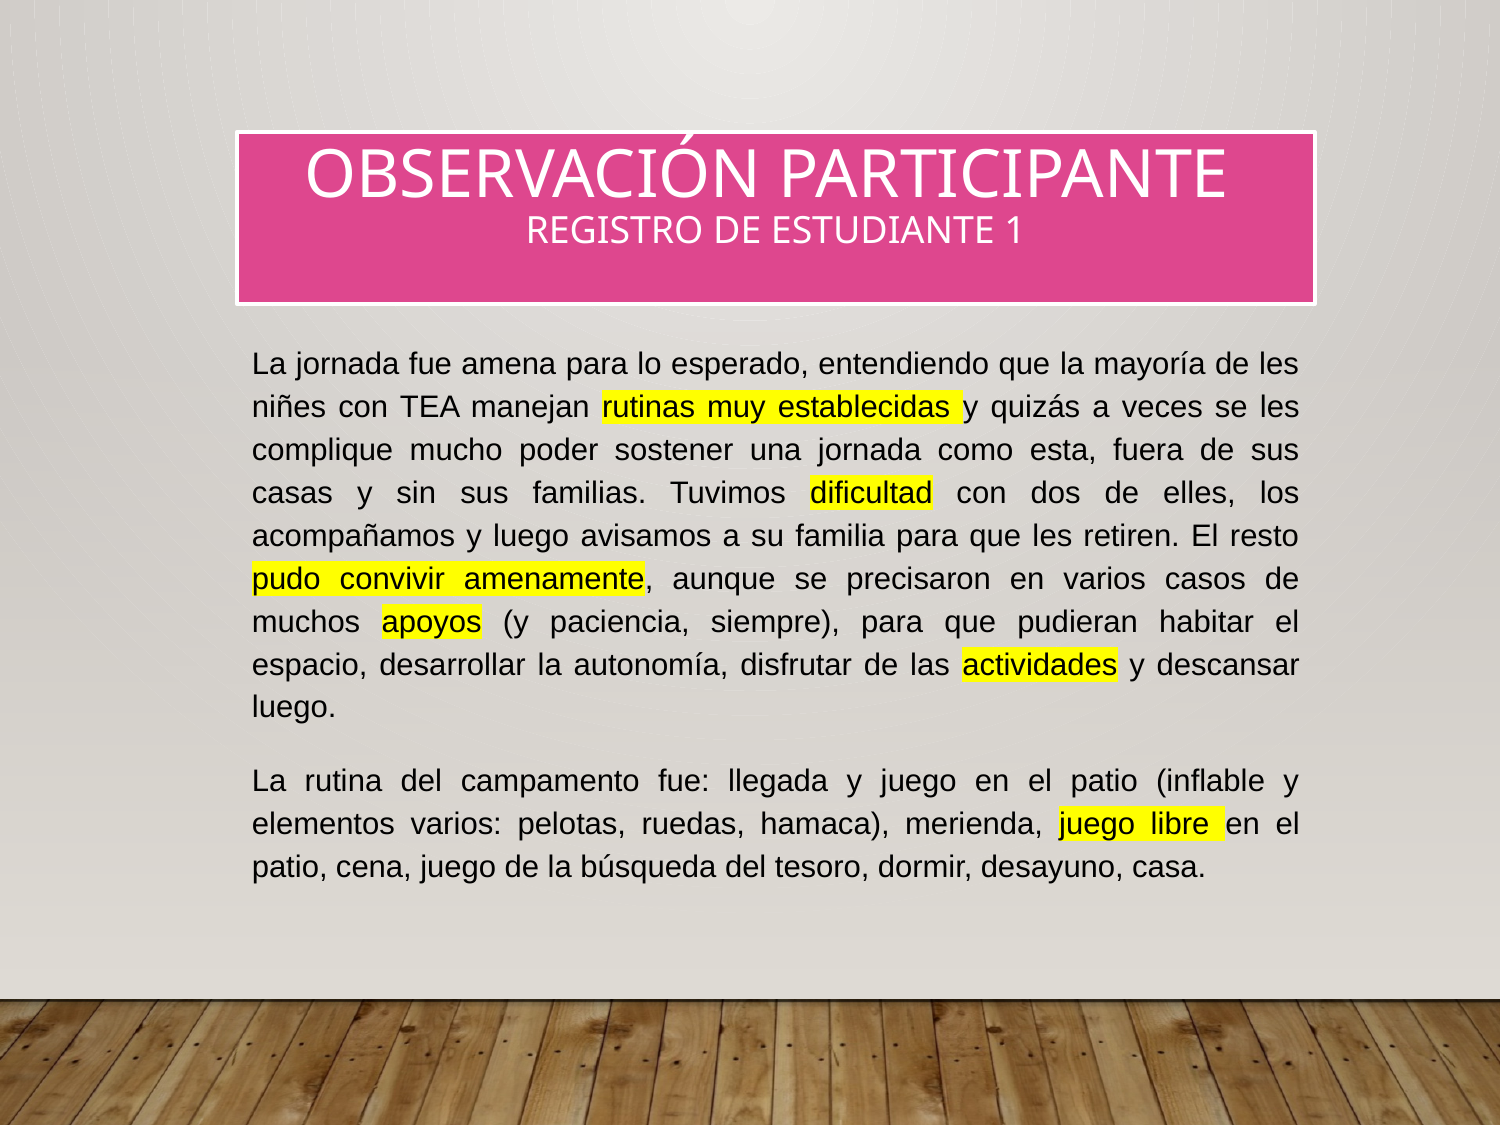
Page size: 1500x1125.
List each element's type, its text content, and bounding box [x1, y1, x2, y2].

picture [0, 999, 1500, 1125]
title Observación participante registro de estudiante 1 [235, 130, 1317, 306]
list La jornada fue amena para lo esperado, entendiendo que la mayoría de les niñes con TEA manejan rutinas muy establecidas y quizás a veces se les complique mucho poder sostener una jornada como esta, fuera de sus casas y sin sus familias. Tuvimos dificultad con dos de elles, los acompañamos y luego avisamos a su familia para que les retiren. El resto pudo convivir amenamente, aunque se precisaron en varios casos de muchos apoyos (y paciencia, siempre), para que pudieran habitar el espacio, desarrollar la autonomía, disfrutar de las actividades y descansar luego. La rutina del campamento fue: llegada y juego en el patio (inflable y elementos varios: pelotas, ruedas, hamaca), merienda, juego libre en el patio, cena, juego de la búsqueda del tesoro, dormir, desayuno, casa. [236, 330, 1315, 897]
